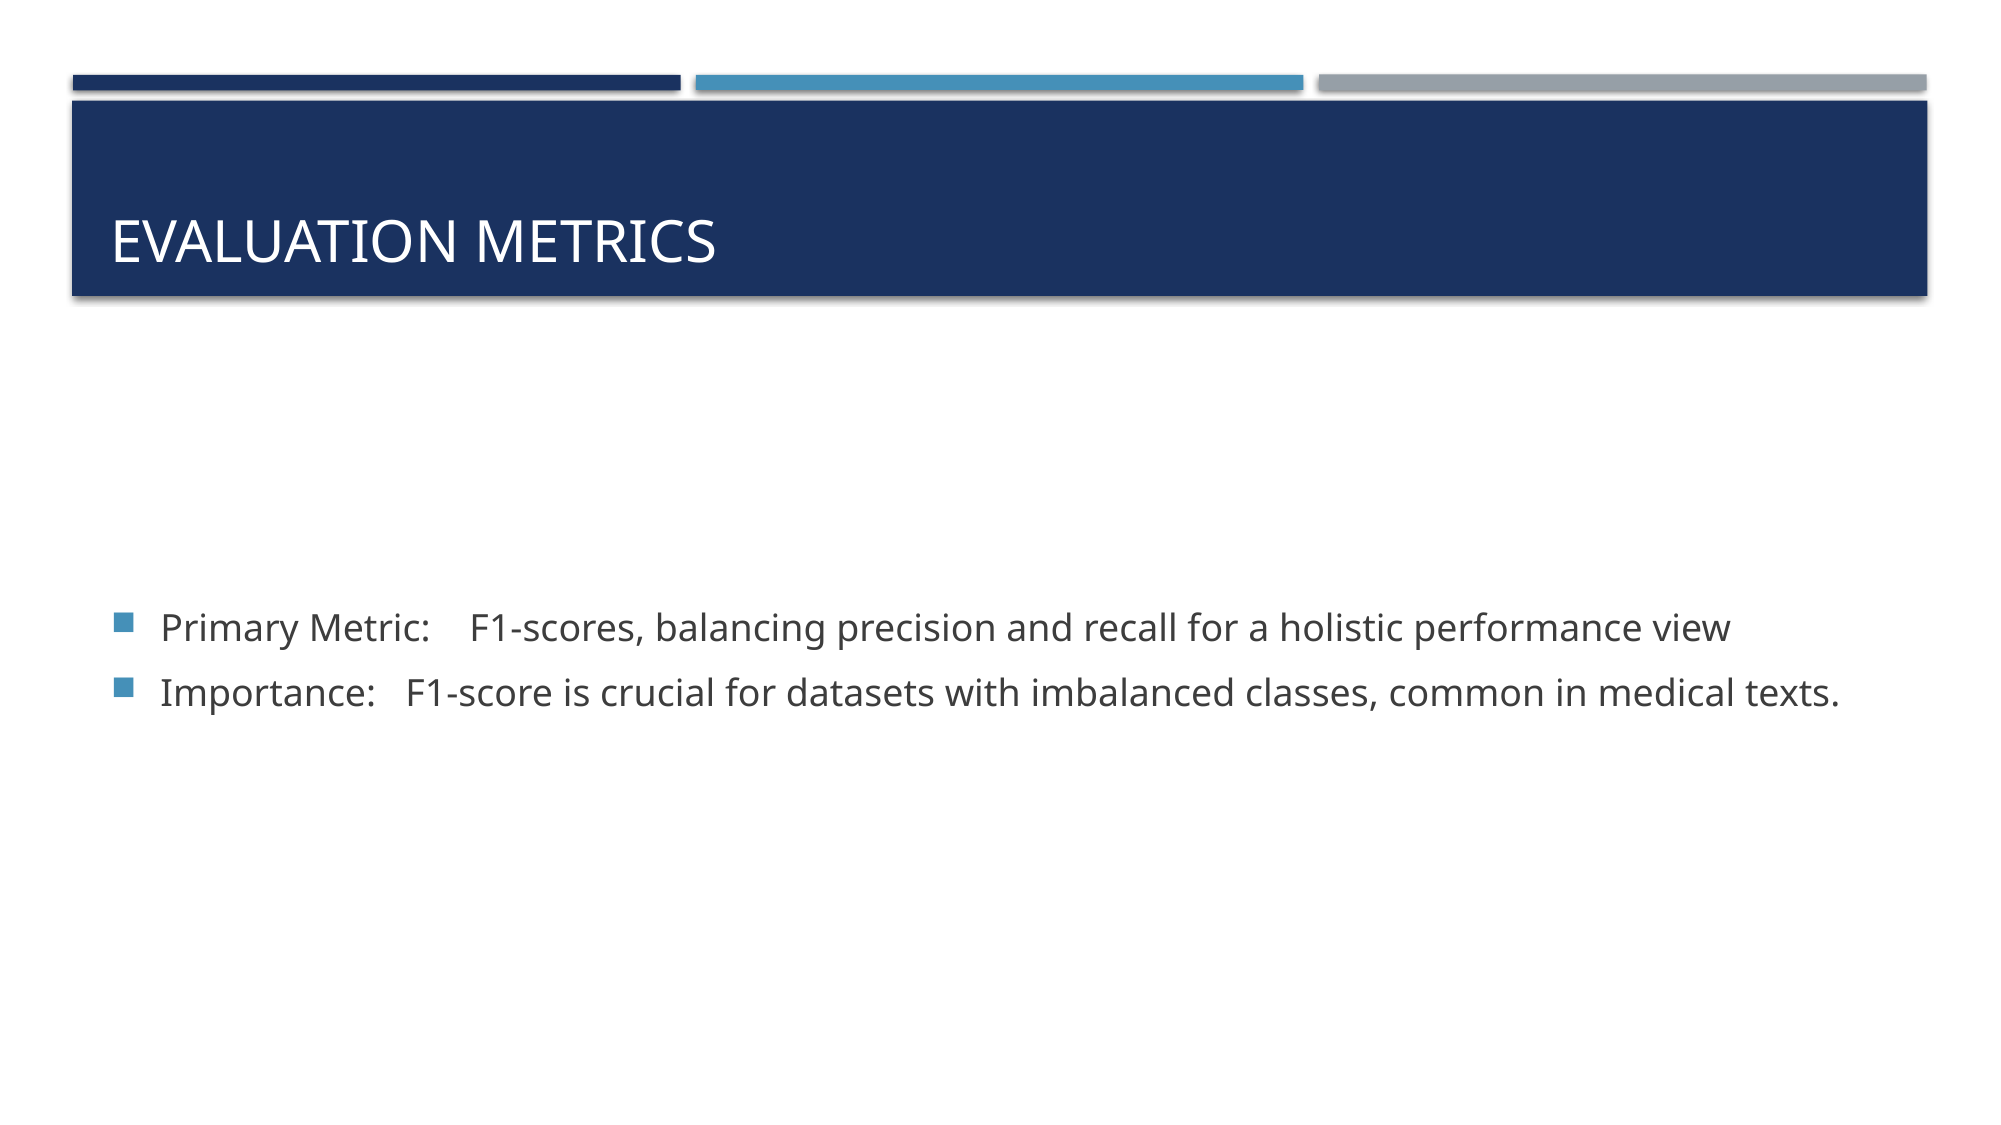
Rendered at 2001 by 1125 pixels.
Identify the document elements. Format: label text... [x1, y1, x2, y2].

list Primary Metric: F1-scores, balancing precision and recall for a holistic performance view Importance: F1-score is crucial for datasets with imbalanced classes, common in medical texts. [95, 357, 1905, 962]
title Evaluation Metrics [95, 115, 1905, 282]
